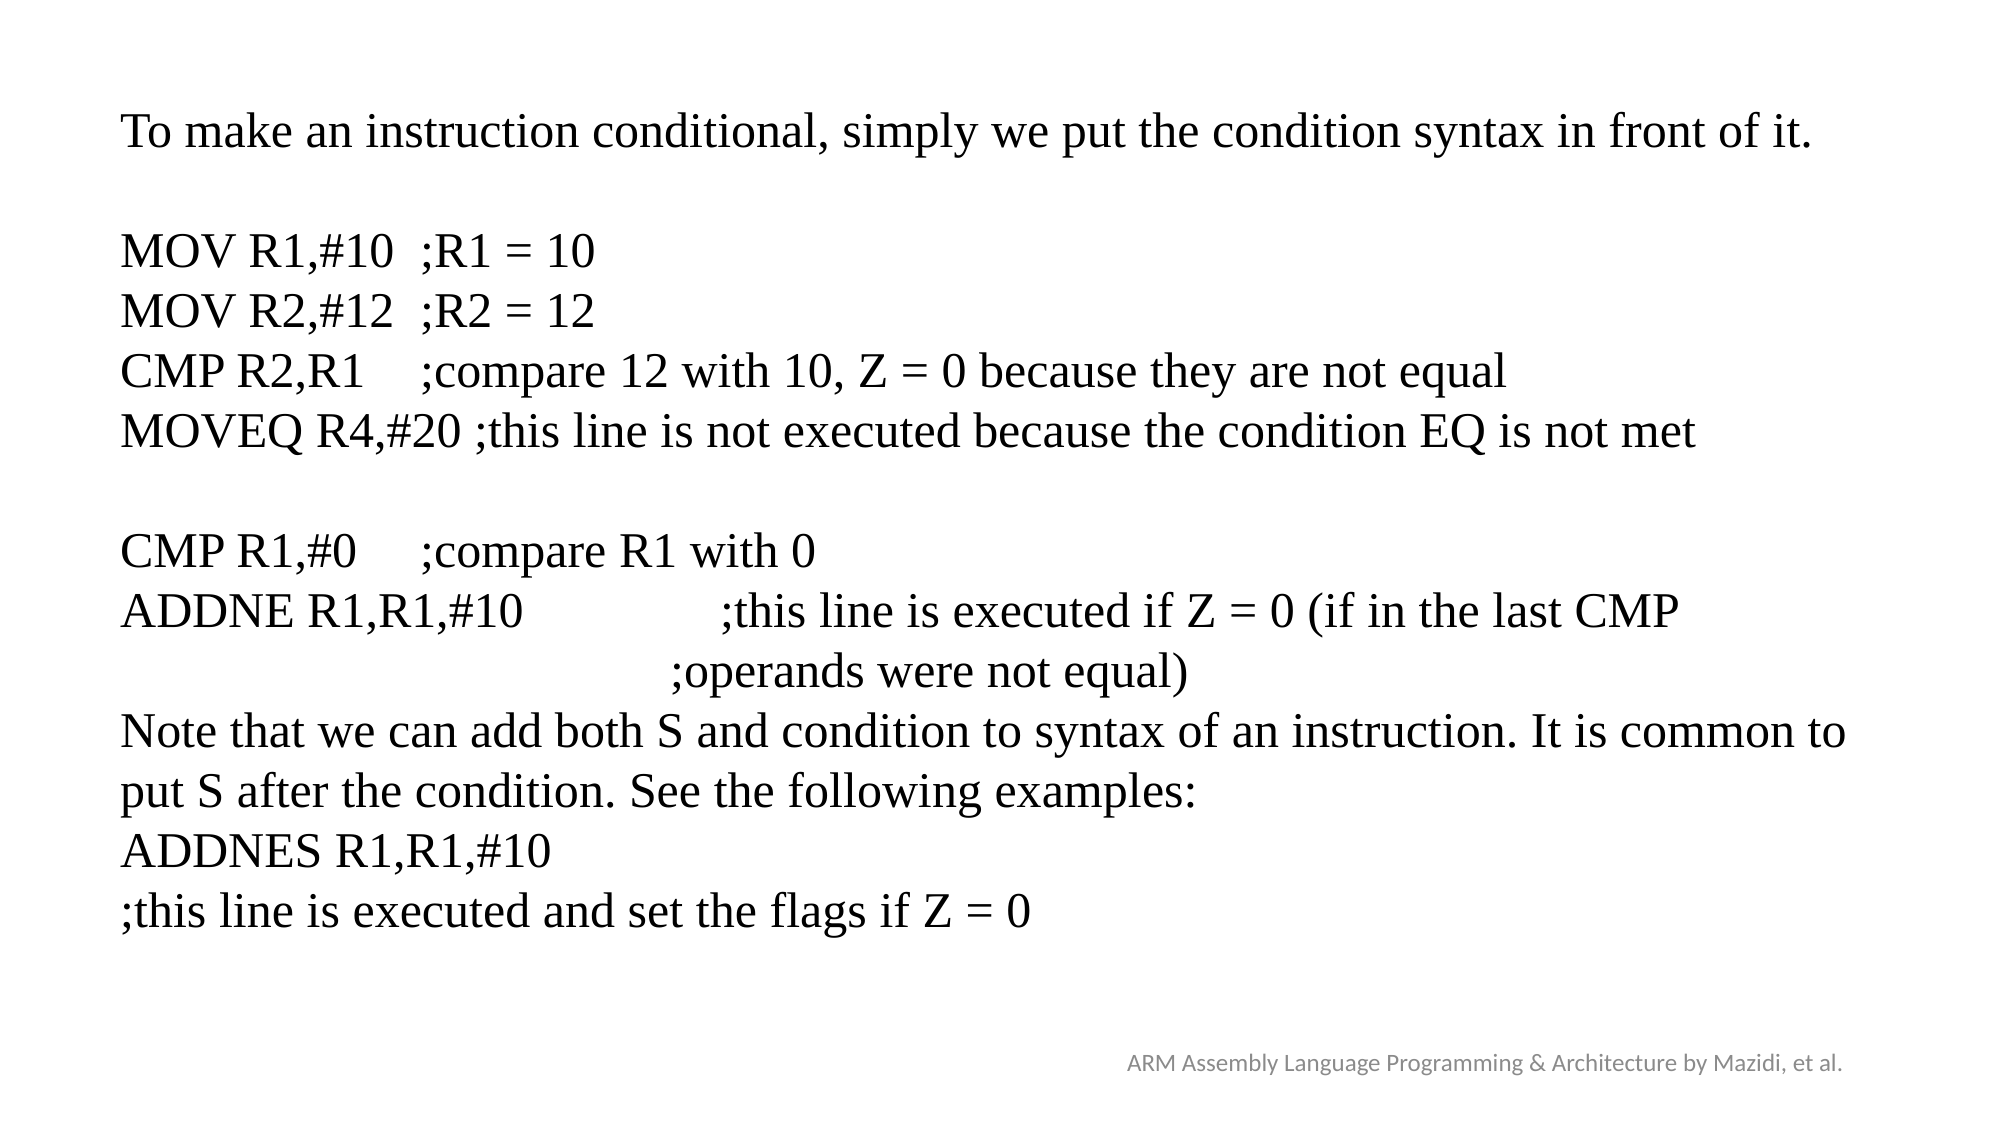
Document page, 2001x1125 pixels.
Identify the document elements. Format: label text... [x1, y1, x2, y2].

text_box To make an instruction conditional, simply we put the condition syntax in front of it. MOV R1,#10 ;R1 = 10 MOV R2,#12 ;R2 = 12 CMP R2,R1 ;compare 12 with 10, Z = 0 because they are not equal MOVEQ R4,#20 ;this line is not executed because the condition EQ is not met CMP R1,#0 ;compare R1 with 0 ADDNE R1,R1,#10 ;this line is executed if Z = 0 (if in the last CMP ;operands were not equal) Note that we can add both S and condition to syntax of an instruction. It is common to put S after the condition. See the following examples: ADDNES R1,R1,#10 ;this line is executed and set the flags if Z = 0 [105, 89, 1895, 945]
footer ARM Assembly Language Programming & Architecture by Mazidi, et al. [1101, 1031, 1871, 1092]
